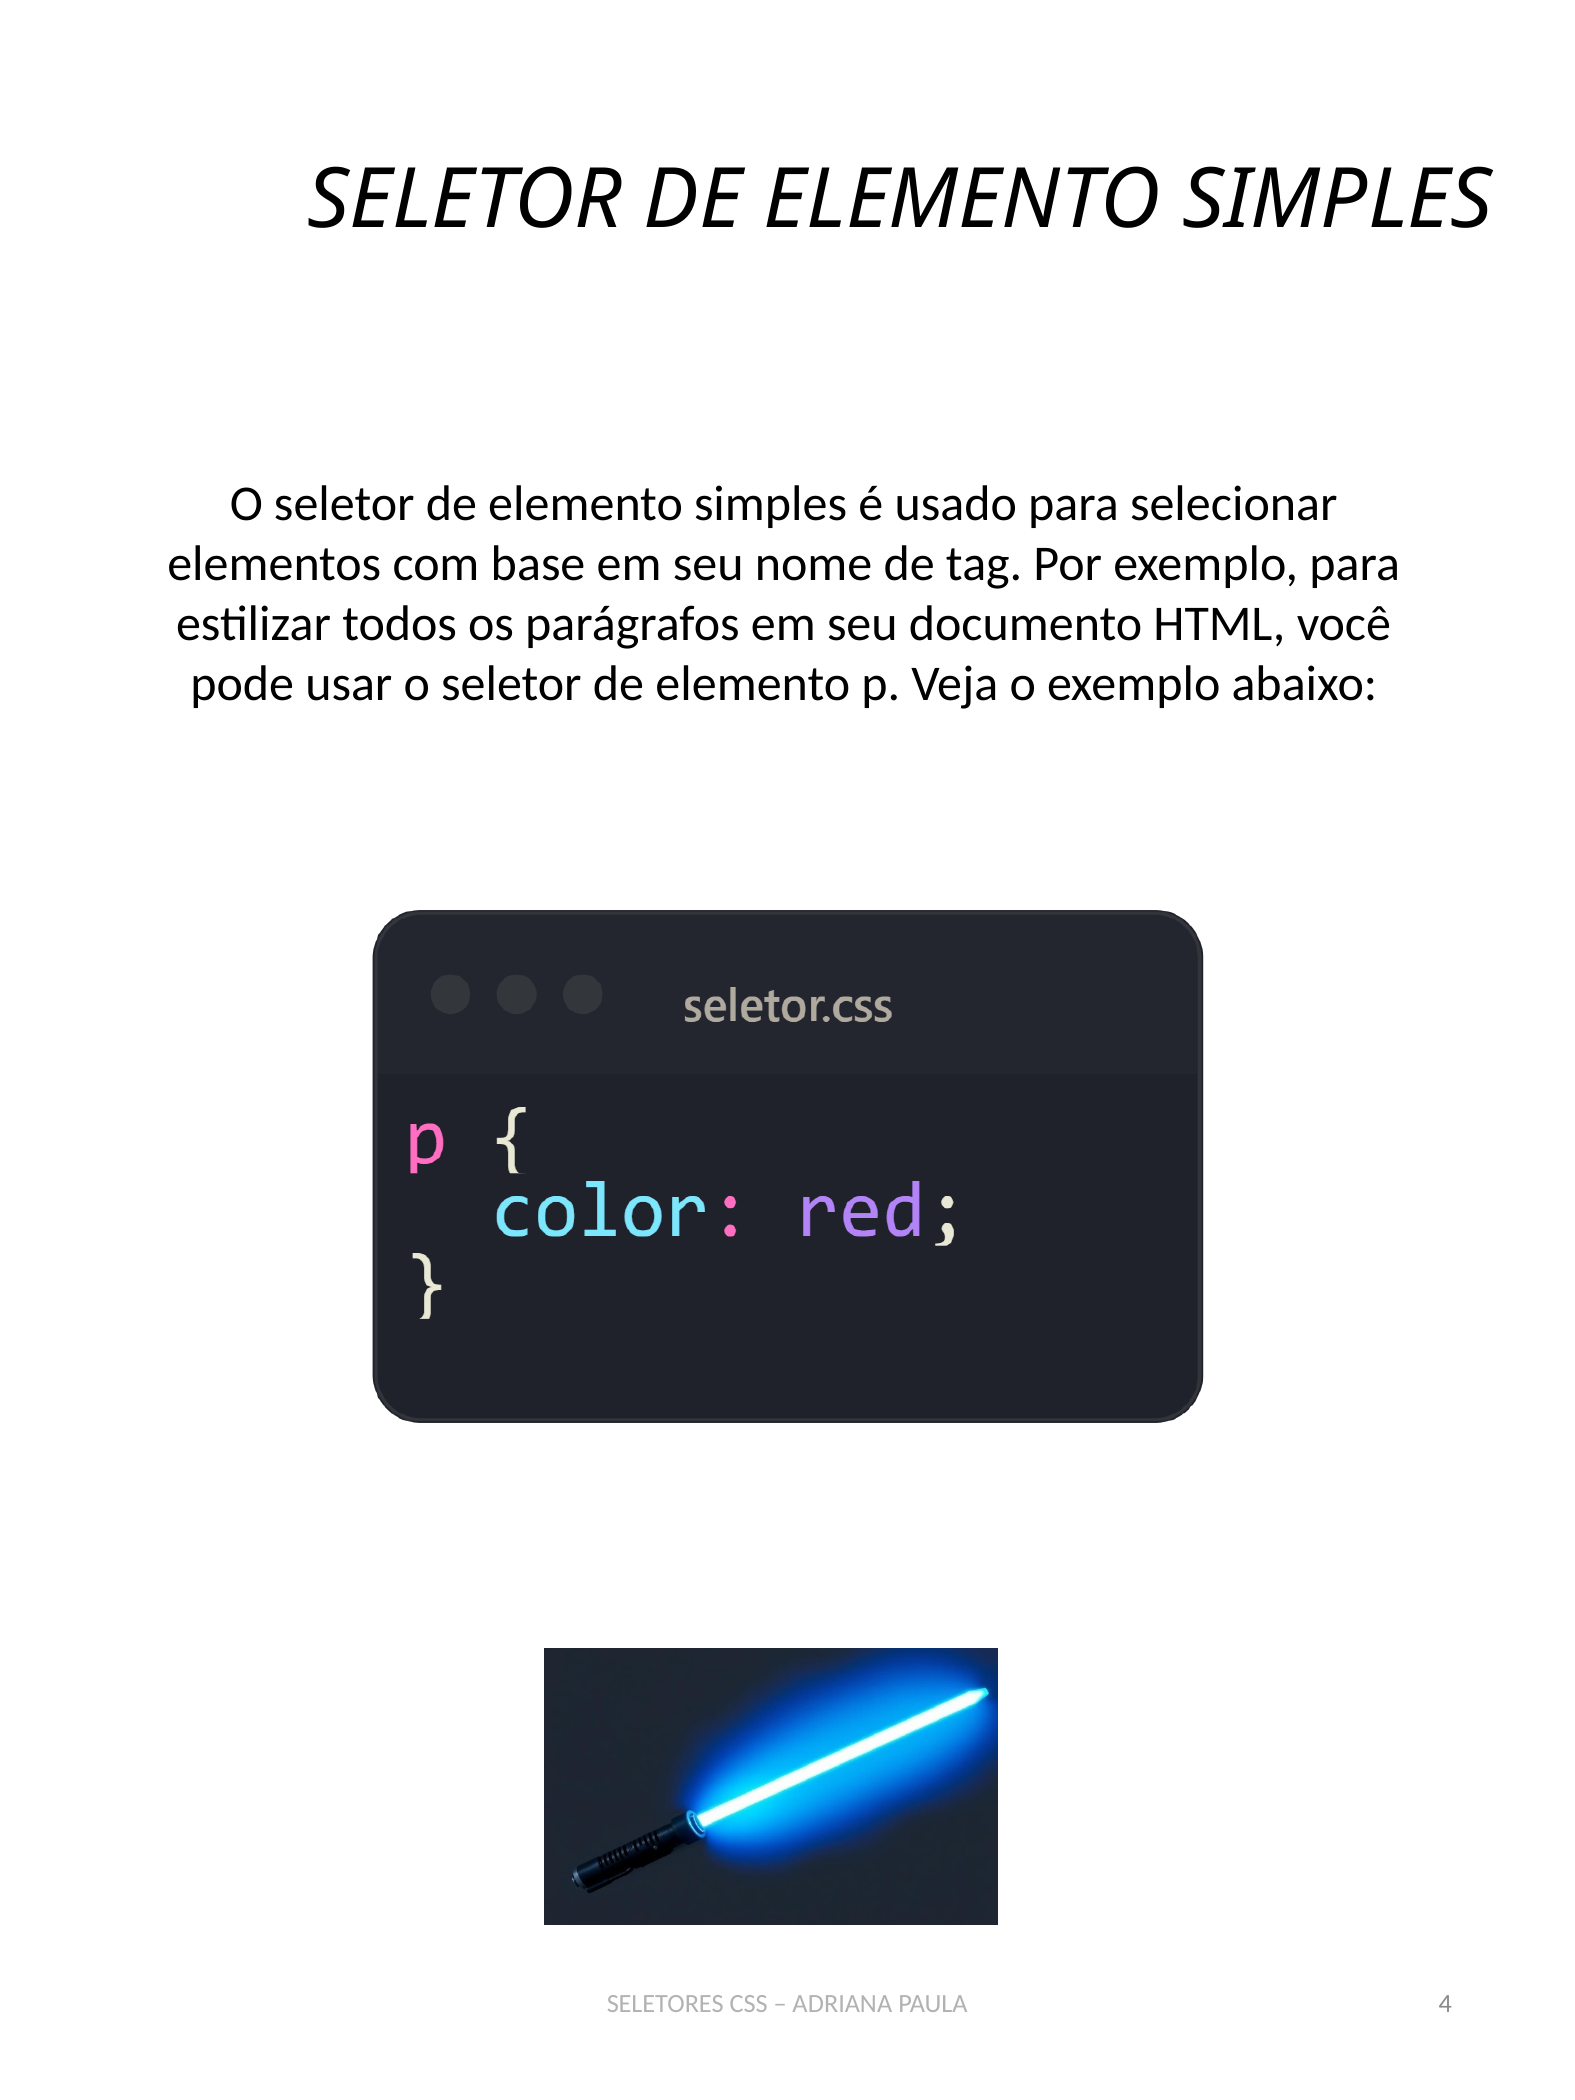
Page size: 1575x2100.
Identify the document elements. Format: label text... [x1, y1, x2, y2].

text_box O seletor de elemento simples é usado para selecionar elementos com base em seu nome de tag. Por exemplo, para estilizar todos os parágrafos em seu documento HTML, você pode usar o seletor de elemento p. Veja o exemplo abaixo: [142, 462, 1426, 718]
text_box SELETOR DE ELEMENTO SIMPLES [292, 136, 1575, 252]
footer SELETORES CSS – ADRIANA PAULA [521, 1946, 1054, 2059]
picture [0, 806, 1575, 1526]
picture [544, 1648, 998, 1925]
slide_number 4 [1112, 1946, 1467, 2059]
